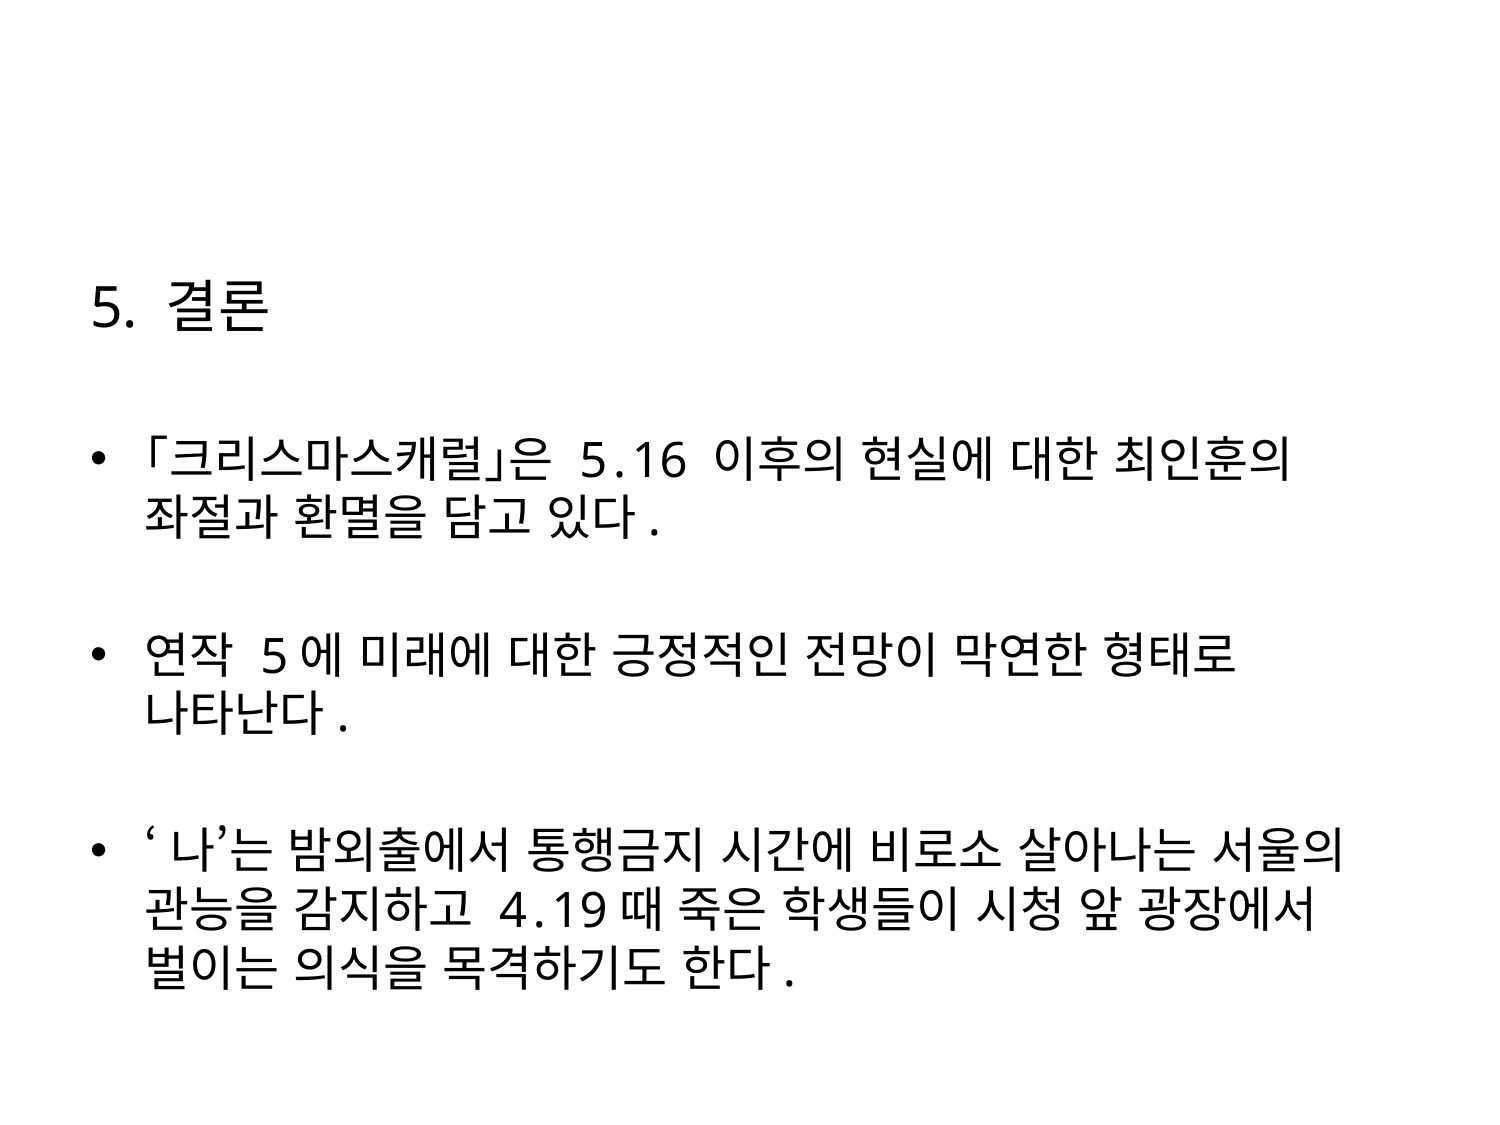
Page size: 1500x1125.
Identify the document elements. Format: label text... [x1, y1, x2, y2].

list 5. 결론 ｢크리스마스캐럴｣은 5․16 이후의 현실에 대한 최인훈의 좌절과 환멸을 담고 있다. 연작 5에 미래에 대한 긍정적인 전망이 막연한 형태로 나타난다. ‘나’는 밤외출에서 통행금지 시간에 비로소 살아나는 서울의 관능을 감지하고 4․19때 죽은 학생들이 시청 앞 광장에서 벌이는 의식을 목격하기도 한다. [75, 262, 1425, 1005]
